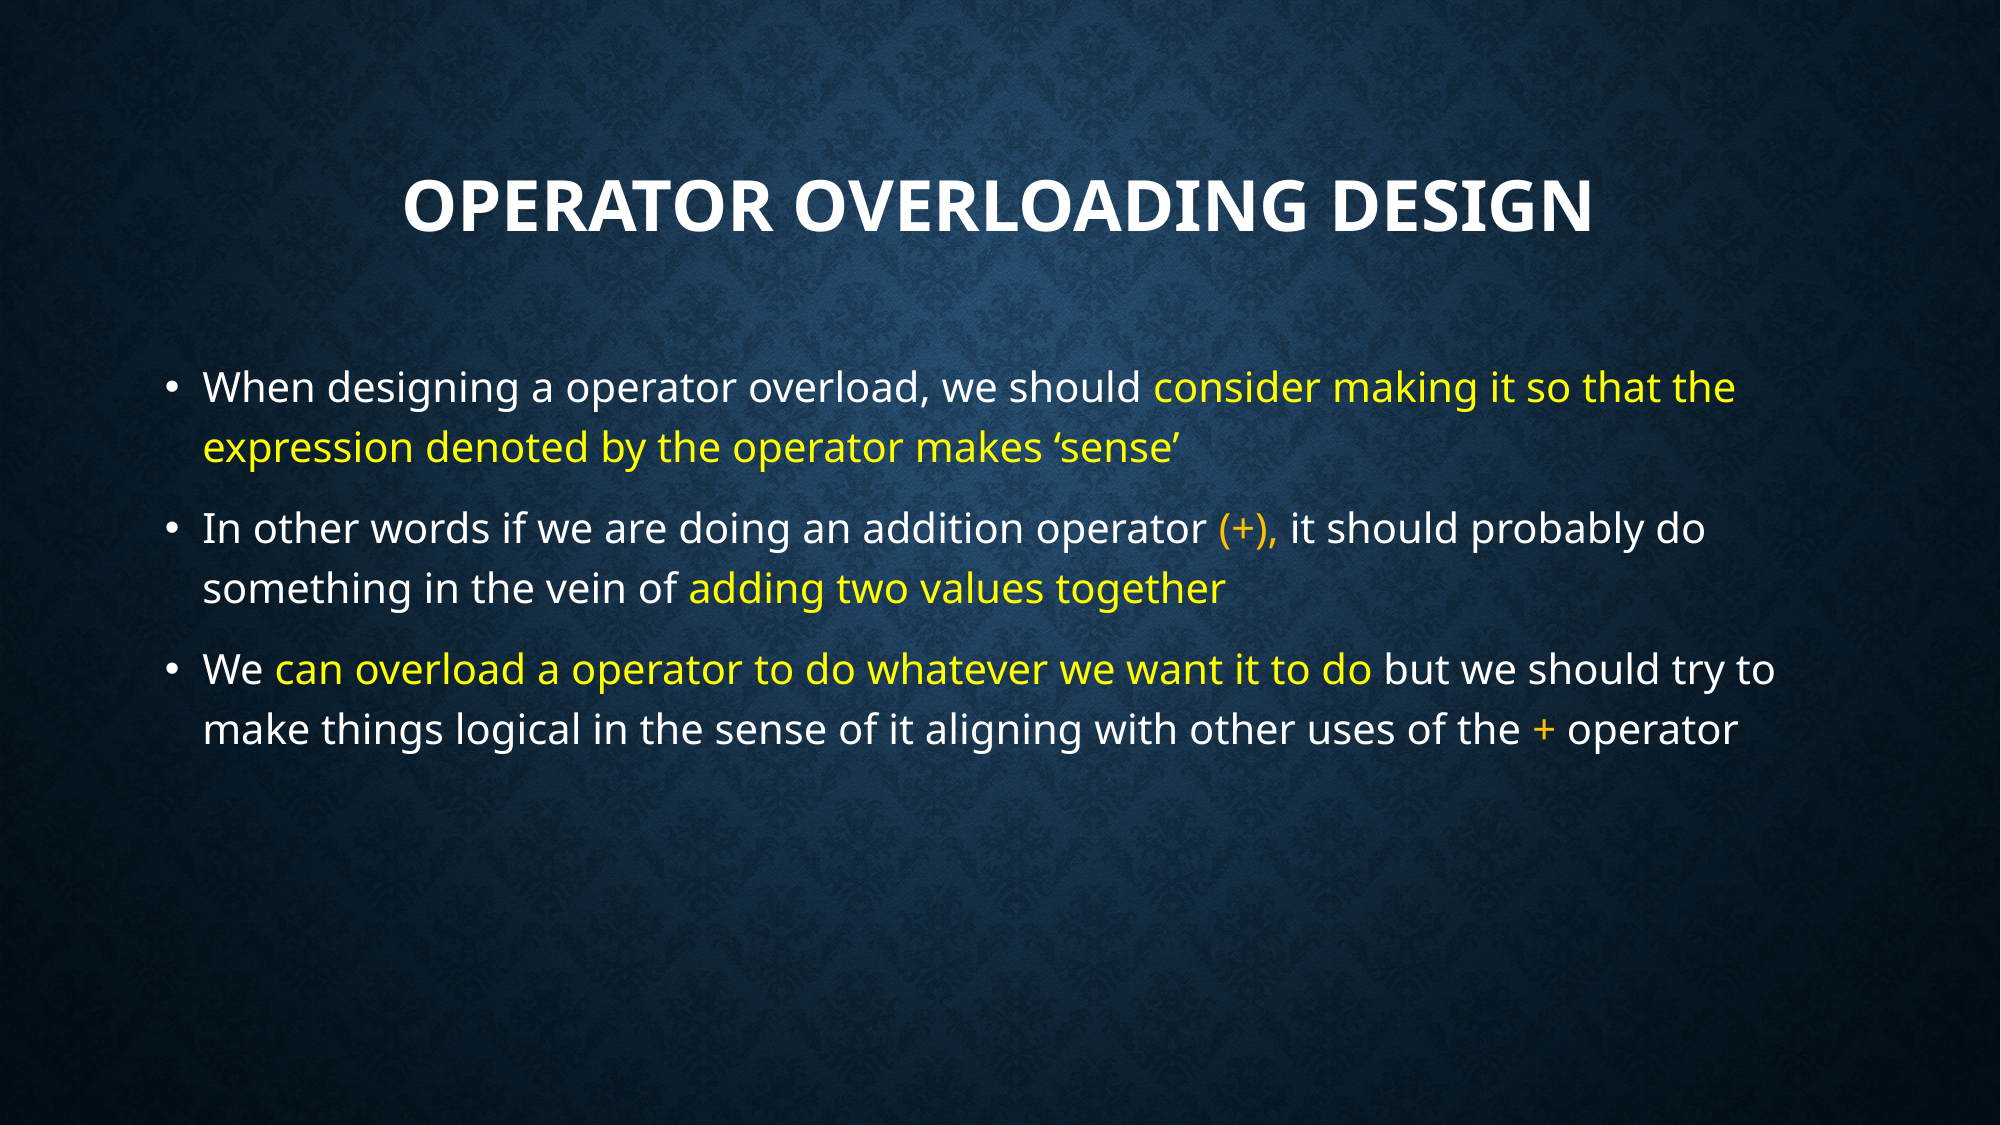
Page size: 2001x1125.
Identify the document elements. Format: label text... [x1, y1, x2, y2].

list When designing a operator overload, we should consider making it so that the expression denoted by the operator makes ‘sense’ In other words if we are doing an addition operator (+), it should probably do something in the vein of adding two values together We can overload a operator to do whatever we want it to do but we should try to make things logical in the sense of it aligning with other uses of the + operator [149, 343, 1849, 950]
title Operator Overloading Design [149, 99, 1849, 318]
